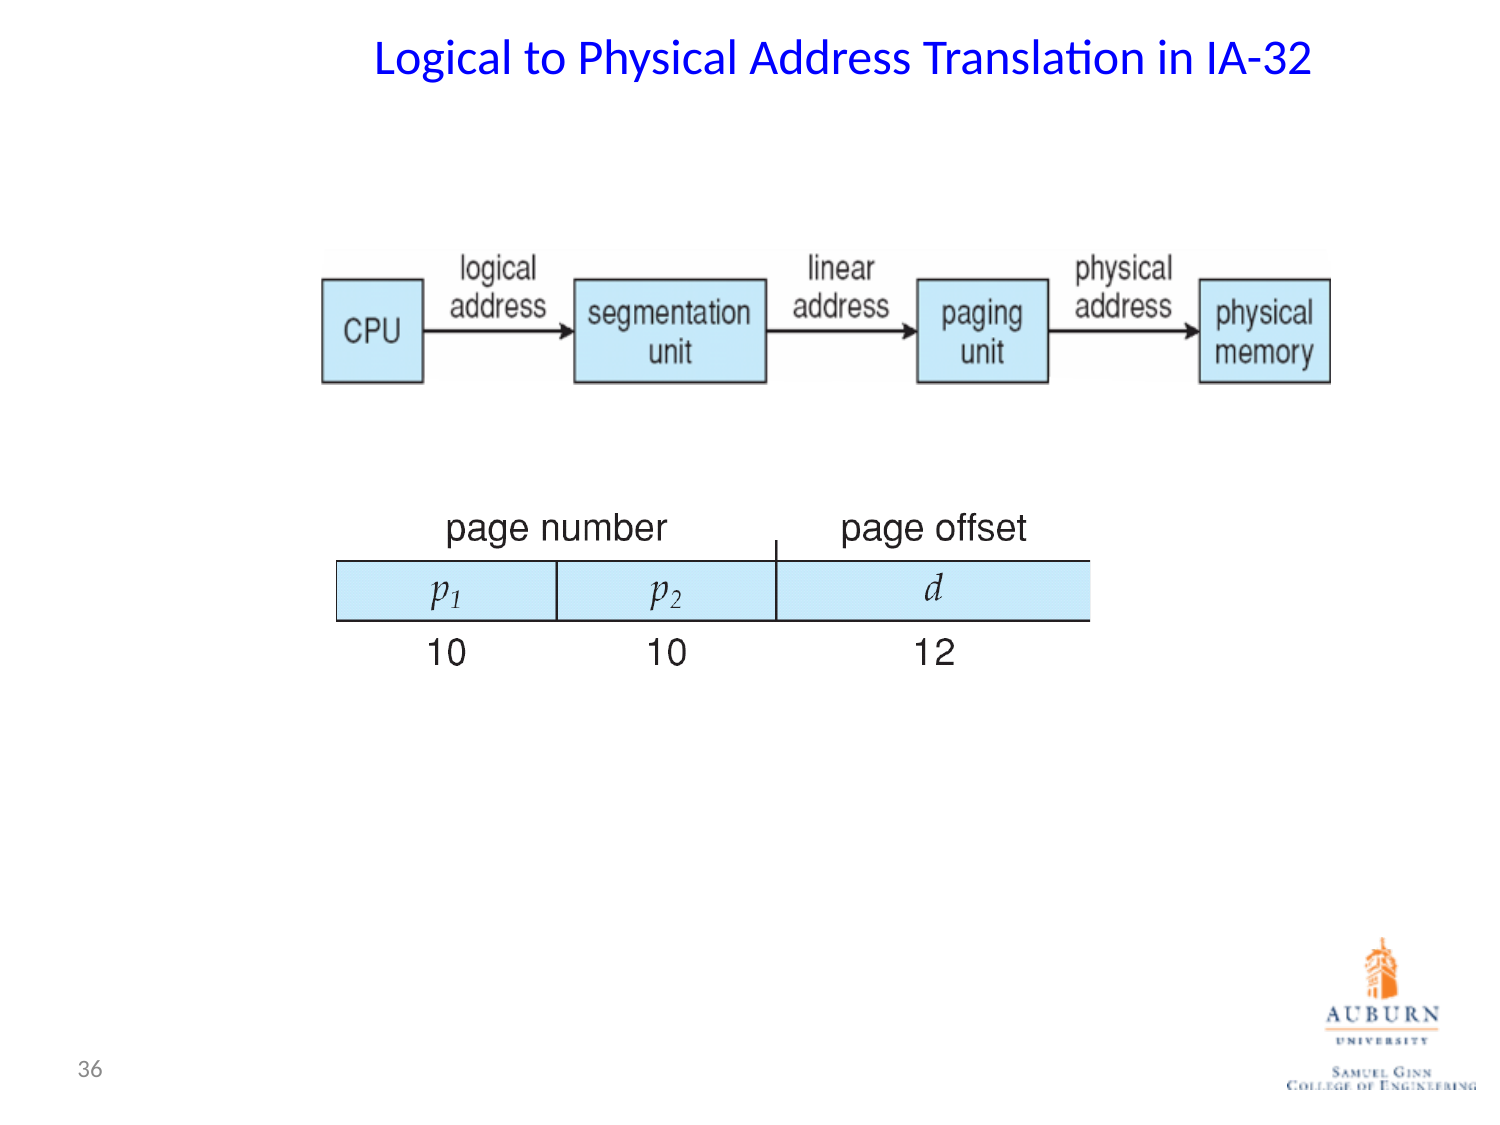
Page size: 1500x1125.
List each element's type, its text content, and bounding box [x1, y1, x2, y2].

title Logical to Physical Address Translation in IA-32 [214, 3, 1473, 105]
picture [1287, 937, 1476, 1090]
slide_number 36 [62, 1037, 225, 1098]
picture [320, 249, 1331, 385]
picture [335, 505, 1091, 672]
